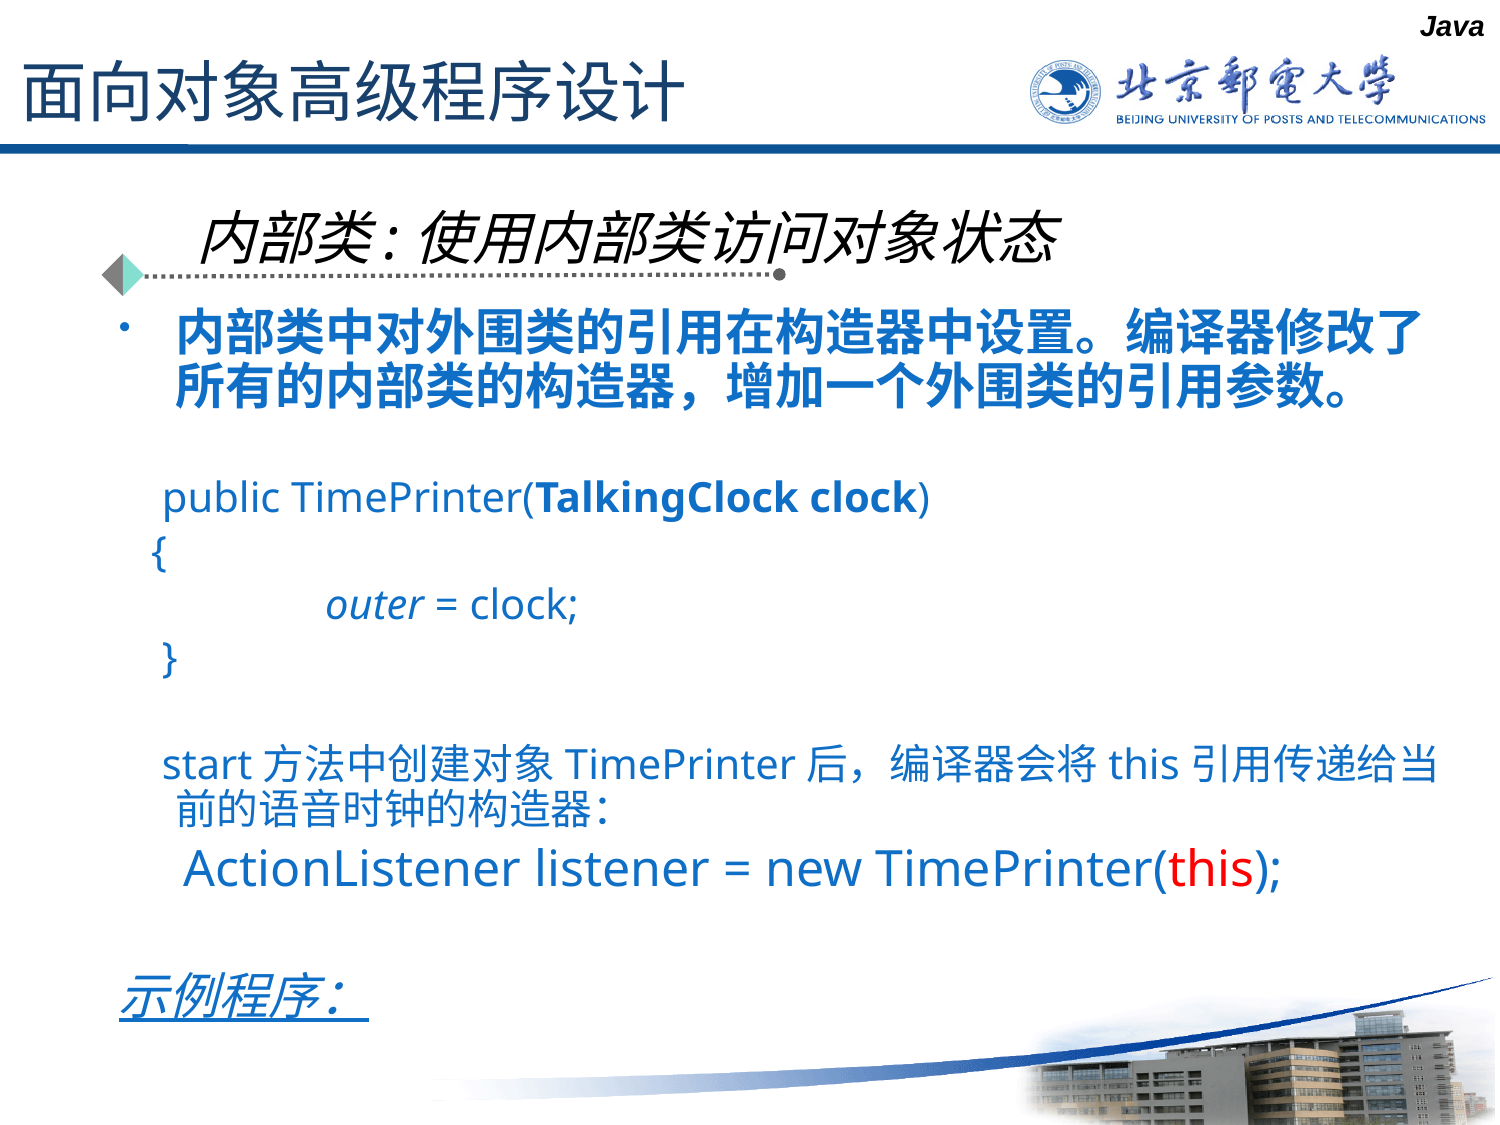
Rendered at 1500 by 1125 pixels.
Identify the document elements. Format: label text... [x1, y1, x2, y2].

picture [1281, 54, 1500, 131]
footer Java [937, 0, 1500, 53]
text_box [107, 259, 138, 290]
title 面向对象高级程序设计 [5, 30, 1281, 150]
picture [431, 972, 1495, 1125]
list 内部类中对外围类的引用在构造器中设置。编译器修改了所有的内部类的构造器，增加一个外围类的引用参数。 public TimePrinter(TalkingClock clock) { outer = clock; } start方法中创建对象TimePrinter后，编译器会将this引用传递给当前的语音时钟的构造器： ActionListener listener = new TimePrinter(this); 示例程序： [103, 299, 1467, 1095]
text_box [272, 118, 303, 179]
text_box 内部类:使用内部类访问对象状态 [181, 193, 1179, 279]
